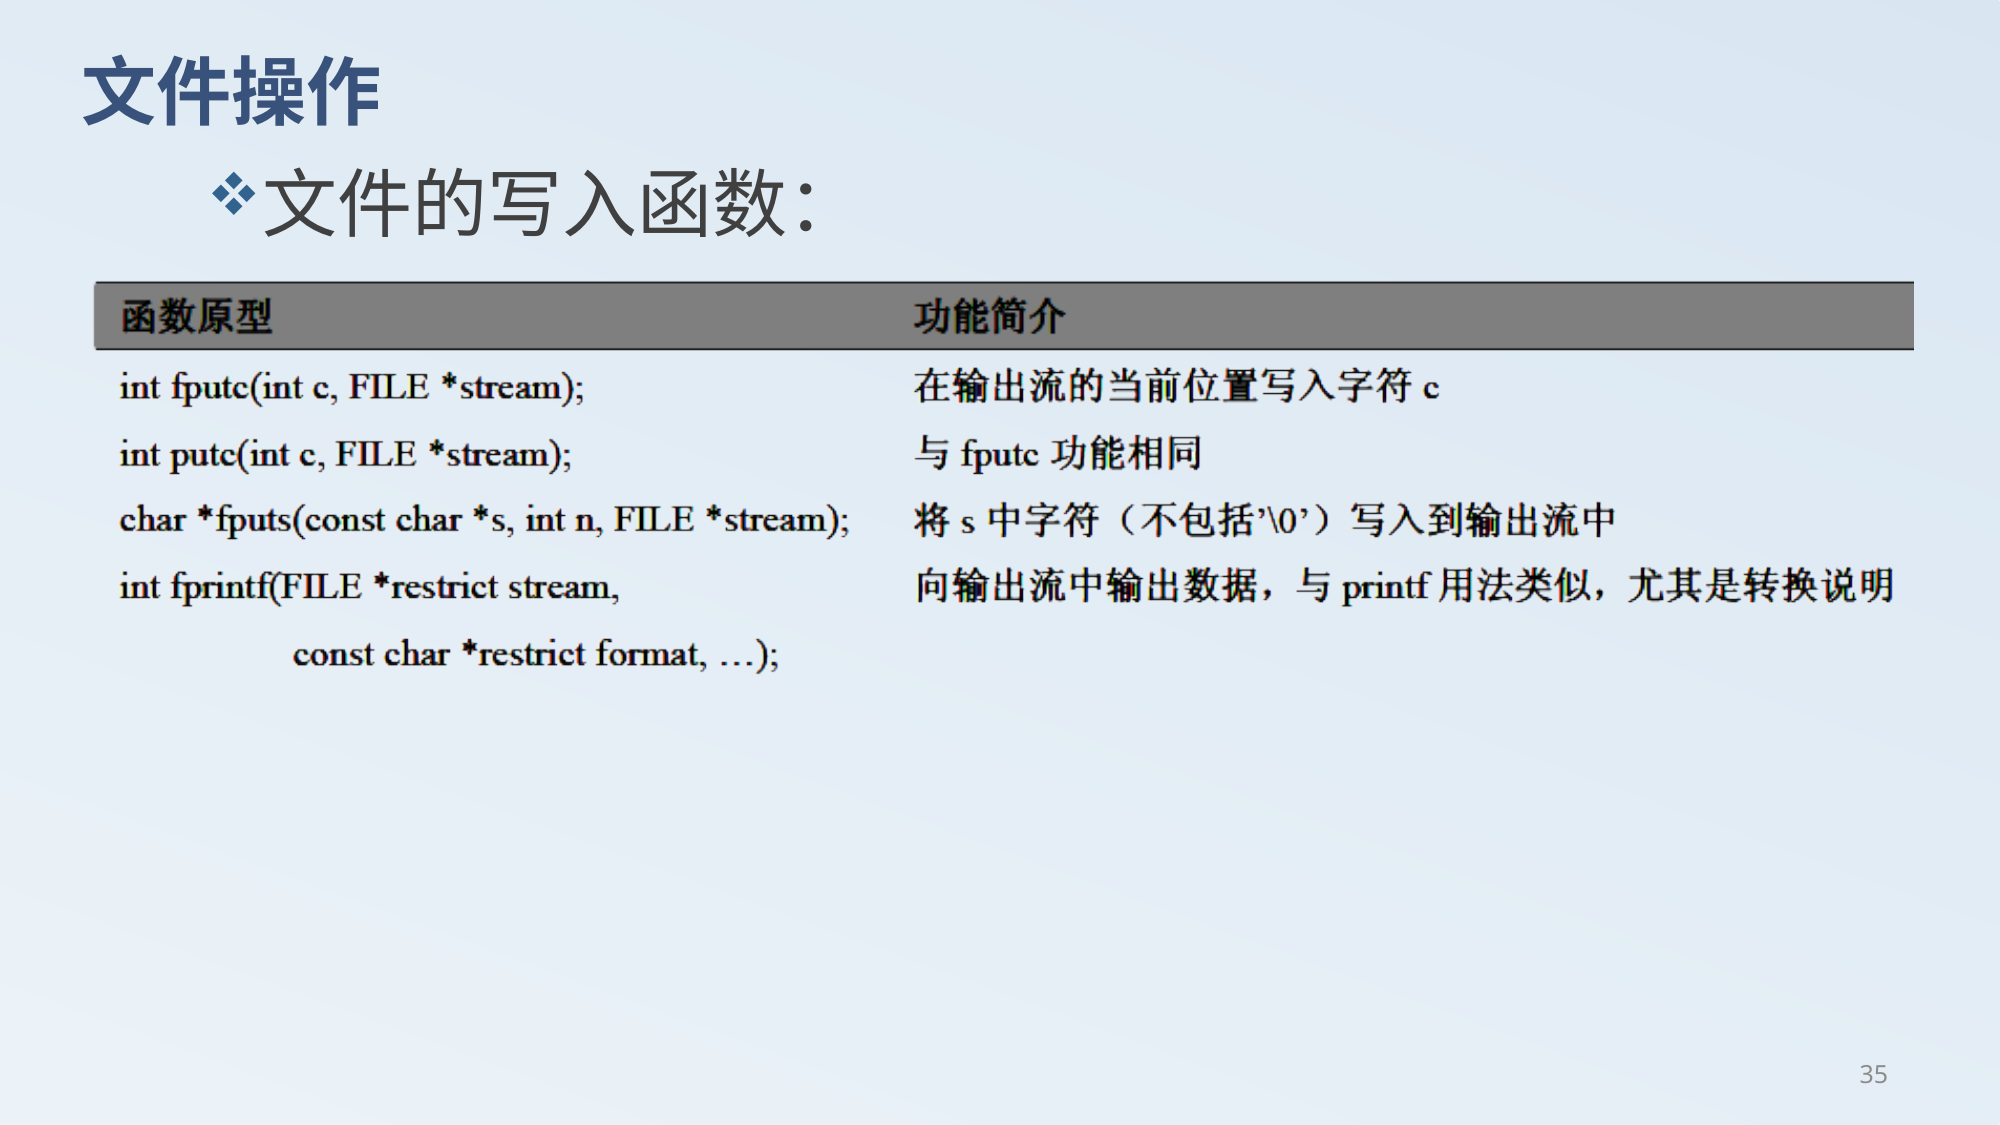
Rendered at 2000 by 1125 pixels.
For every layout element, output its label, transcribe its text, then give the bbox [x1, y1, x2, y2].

picture [90, 267, 1914, 681]
text_box 文件的写入函数： [192, 148, 1696, 251]
title 文件操作 [66, 54, 1867, 197]
